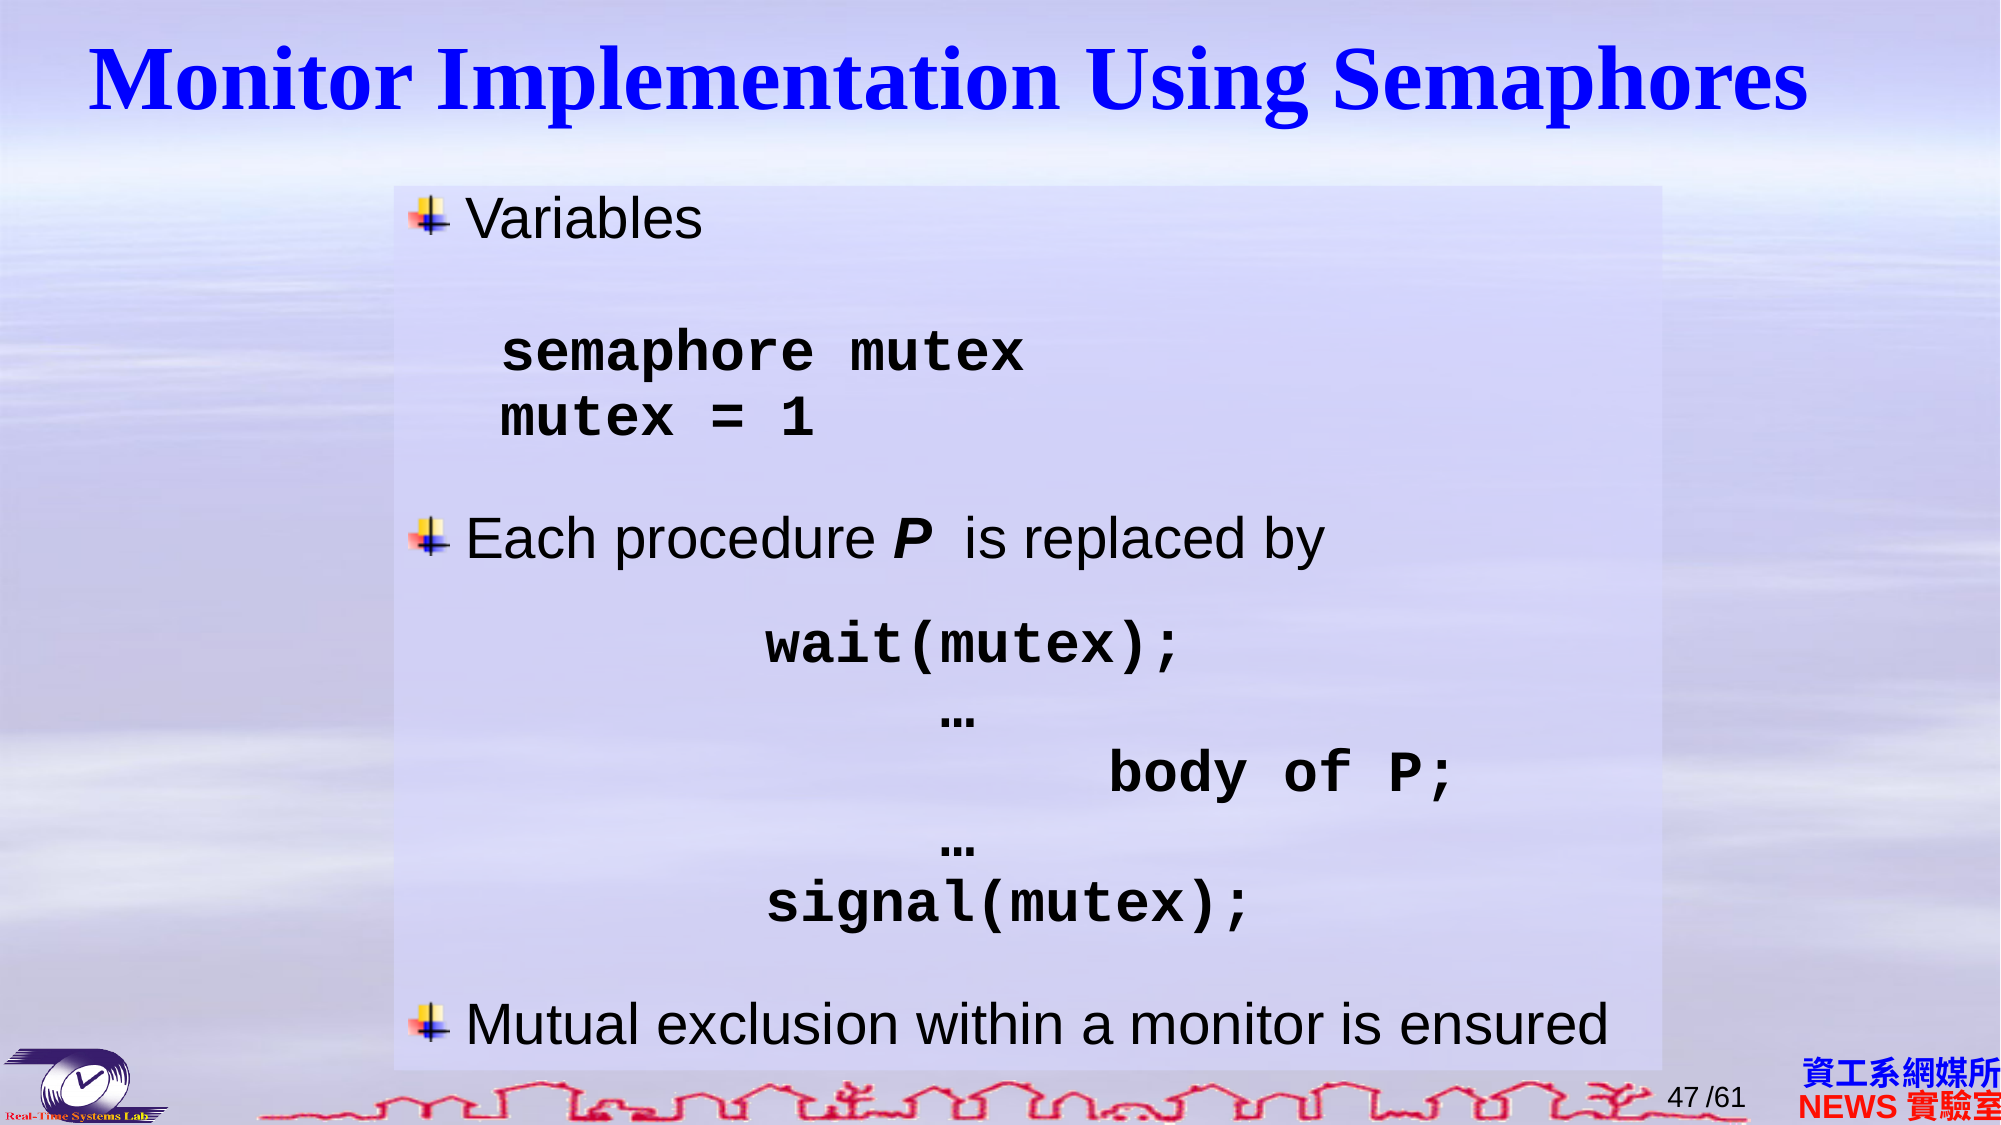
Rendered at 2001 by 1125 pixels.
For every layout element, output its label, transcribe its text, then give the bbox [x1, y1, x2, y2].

picture [408, 1000, 450, 1042]
slide_number 46 [1248, 1070, 1715, 1125]
title Monitor Implementation Using Semaphores [66, 3, 1833, 143]
picture [0, 0, 2001, 1125]
picture [408, 193, 450, 235]
picture [408, 514, 450, 556]
list Variables semaphore mutex mutex = 1 Each procedure P is replaced by wait(mutex); … body of P; … signal(mutex); Mutual exclusion within a monitor is ensured [393, 185, 1663, 1071]
footer /61 [1715, 1070, 2000, 1125]
